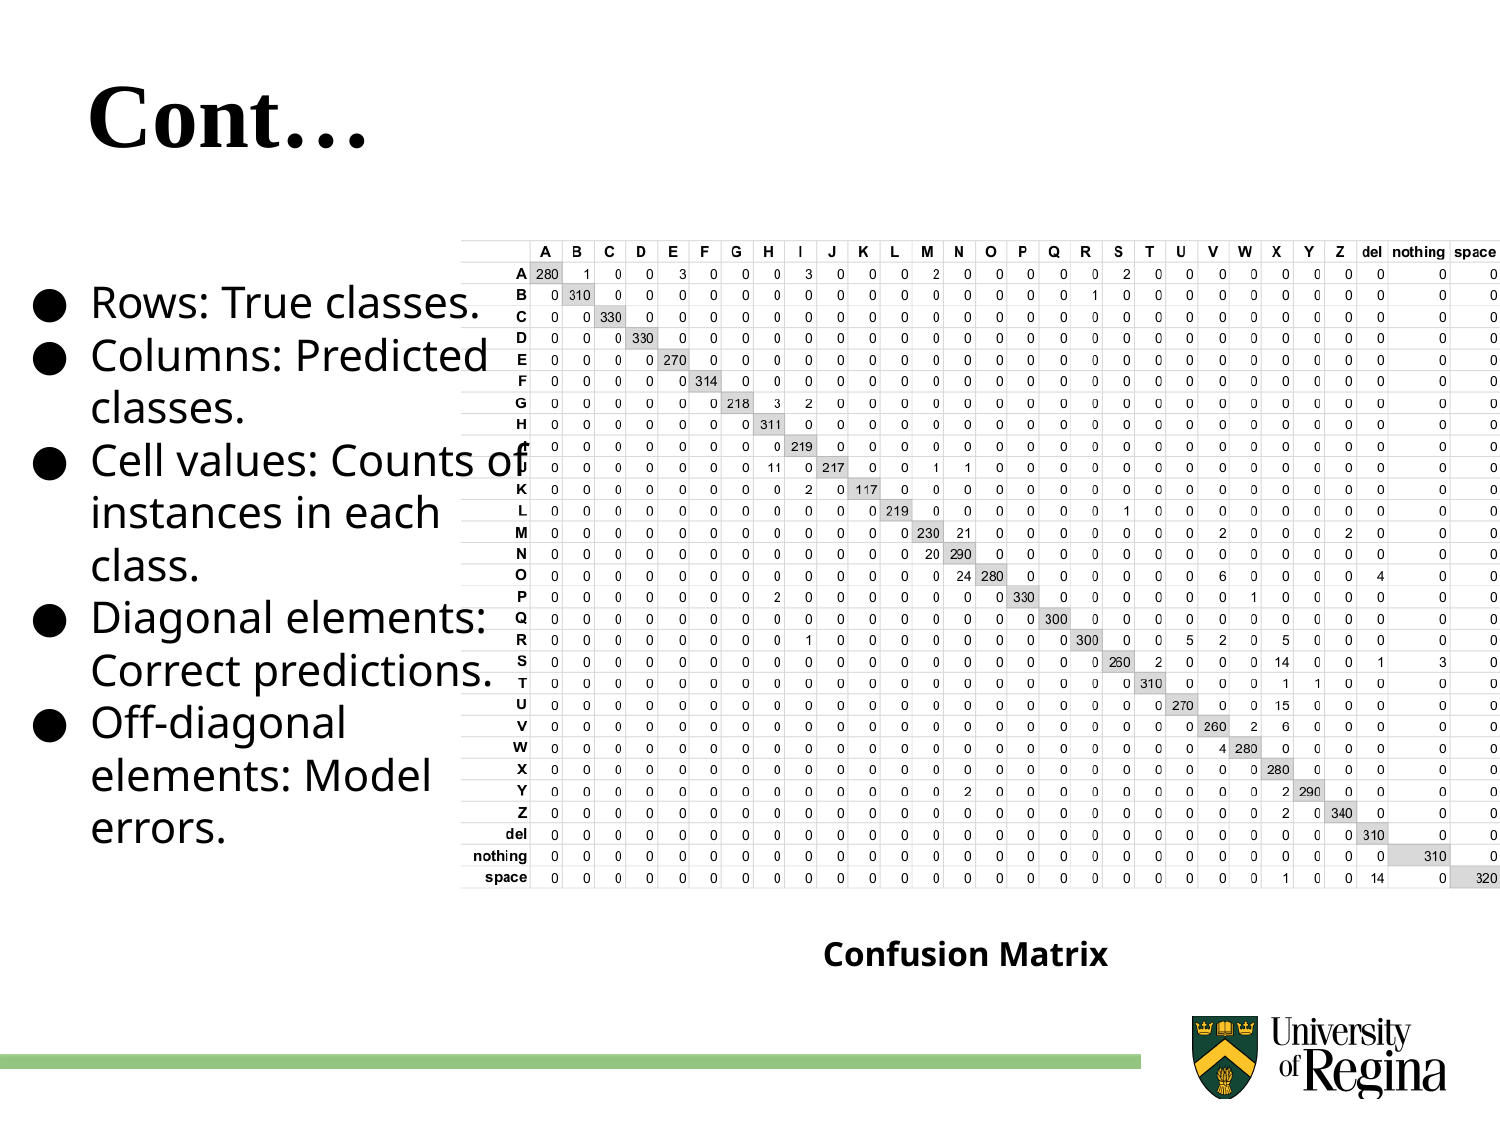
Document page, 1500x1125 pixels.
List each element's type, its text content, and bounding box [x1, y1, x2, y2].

picture [460, 236, 1500, 889]
title Cont… [86, 23, 1437, 212]
picture [0, 1054, 1141, 1069]
text_box Rows: True classes. Columns: Predicted classes. Cell values: Counts of instances in each class. Diagonal elements: Correct predictions. Off-diagonal elements: Model errors. [0, 259, 562, 920]
picture [1192, 1016, 1446, 1099]
text_box Confusion Matrix [721, 918, 1211, 979]
